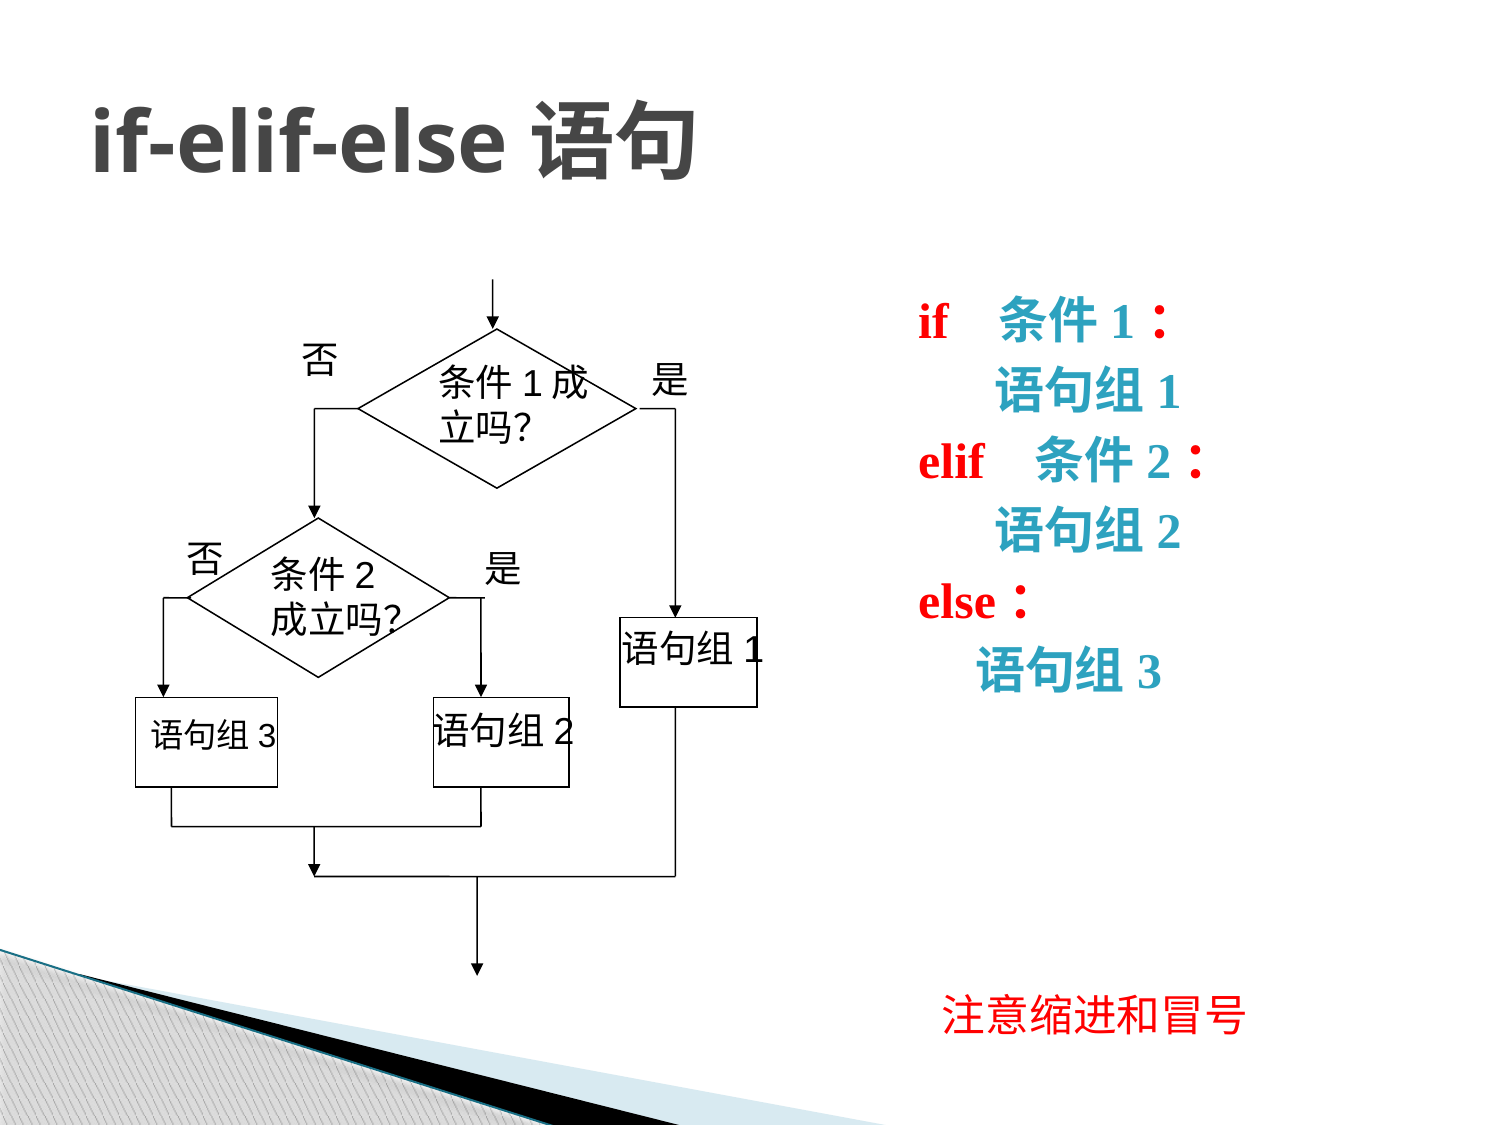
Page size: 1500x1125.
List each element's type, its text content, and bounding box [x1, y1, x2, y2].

title if-elif-else语句 [75, 45, 1425, 233]
text_box if 条件1： 语句组1 elif 条件2： 语句组2 else： 语句组3 [903, 281, 1466, 707]
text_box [135, 279, 775, 977]
text_box 注意缩进和冒号 [927, 964, 1273, 1048]
